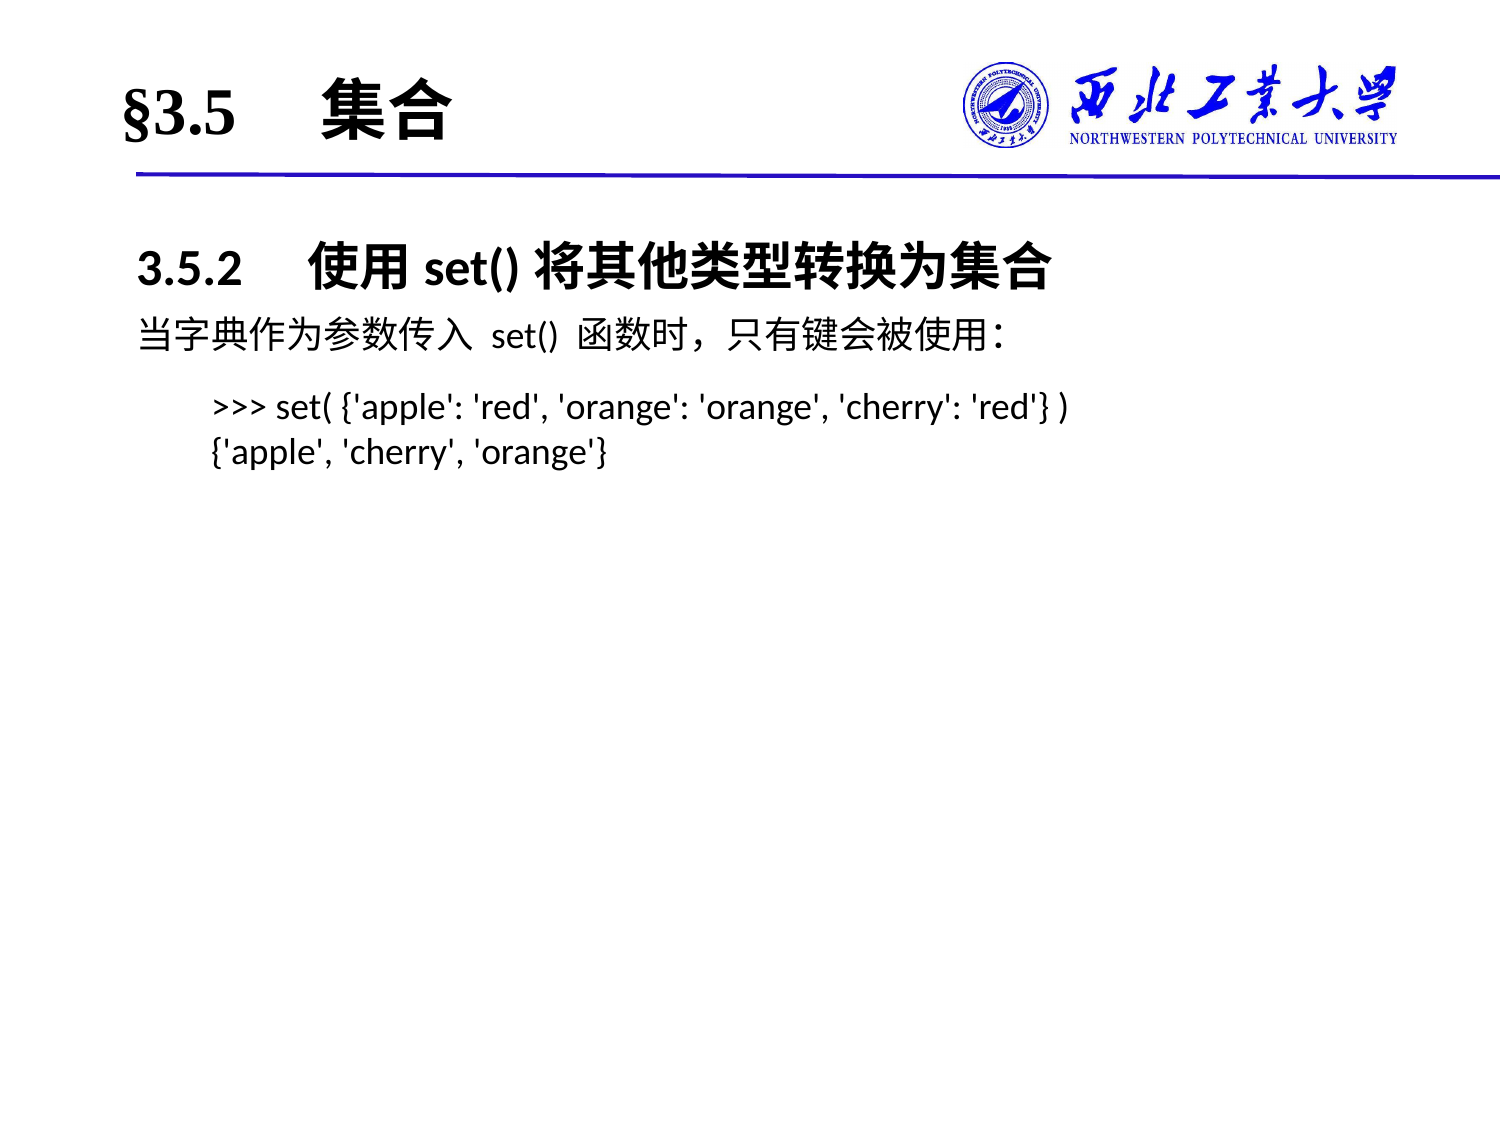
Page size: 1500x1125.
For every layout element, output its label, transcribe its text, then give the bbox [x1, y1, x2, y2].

title §3.5 集合 [105, 69, 883, 168]
text_box 3.5.2 使用set()将其他类型转换为集合 [121, 226, 1366, 304]
picture [963, 62, 1397, 148]
text_box 当字典作为参数传入 set() 函数时，只有键会被使用： [121, 304, 1265, 364]
subtitle [132, 226, 1370, 375]
text_box >>> set( {'apple': 'red', 'orange': 'orange', 'cherry': 'red'} ) {'apple', 'cherry', 'orange'} [121, 374, 1181, 480]
